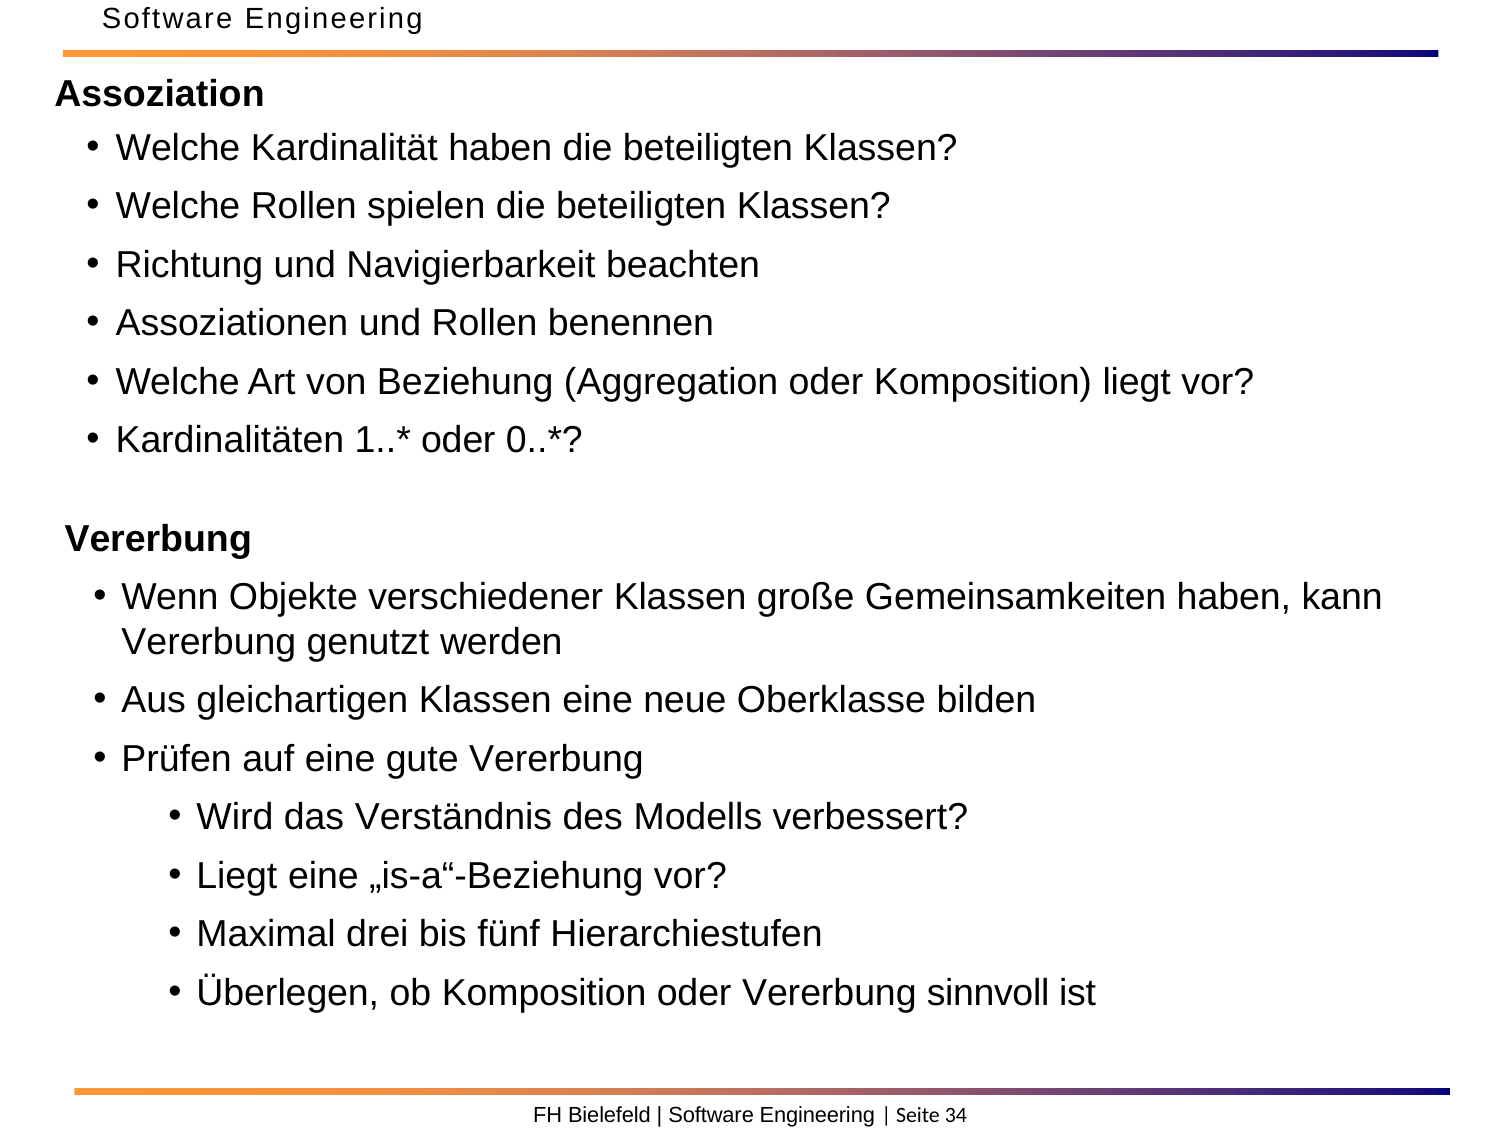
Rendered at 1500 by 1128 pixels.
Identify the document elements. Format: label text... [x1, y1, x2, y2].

picture [74, 1088, 1450, 1095]
text_box Vererbung Wenn Objekte verschiedener Klassen große Gemeinsamkeiten haben, kann Vererbung genutzt werden Aus gleichartigen Klassen eine neue Oberklasse bilden Prüfen auf eine gute Vererbung Wird das Verständnis des Modells verbessert? Liegt eine „is-a“-Beziehung vor? Maximal drei bis fünf Hierarchiestufen Überlegen, ob Komposition oder Vererbung sinnvoll ist [62, 513, 1455, 1072]
picture [62, 50, 1439, 57]
text_box Software Engineering [99, 0, 825, 35]
text_box Welche Kardinalität haben die beteiligten Klassen? Welche Rollen spielen die beteiligten Klassen? Richtung und Navigierbarkeit beachten Assoziationen und Rollen benennen Welche Art von Beziehung (Aggregation oder Komposition) liegt vor? Kardinalitäten 1..* oder 0..*? [39, 122, 1372, 578]
text_box Assoziation [37, 61, 1063, 122]
